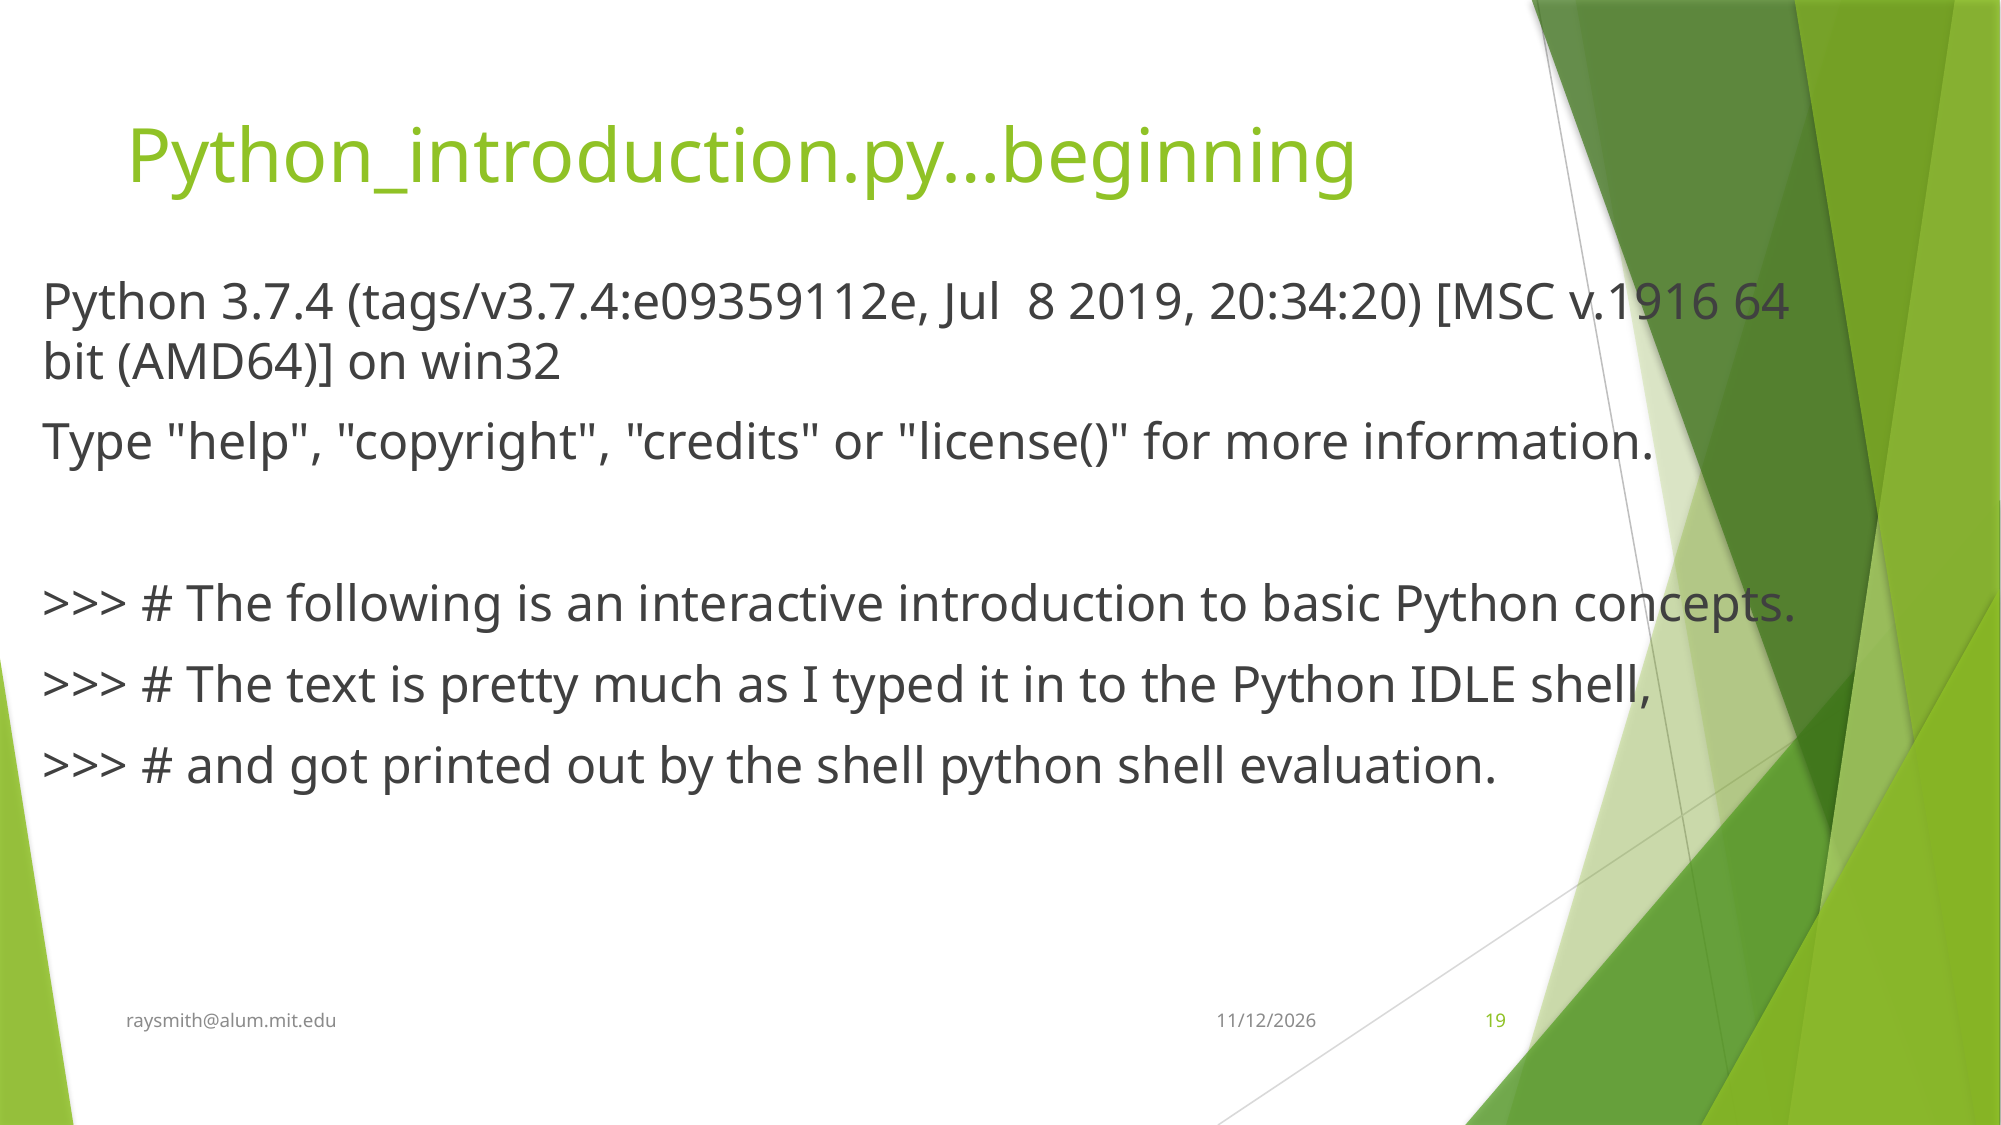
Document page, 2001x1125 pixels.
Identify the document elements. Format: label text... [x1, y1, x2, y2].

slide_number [1181, 991, 1332, 1051]
footer raysmith@alum.mit.edu [111, 991, 1145, 1051]
title Python_introduction.py…beginning [111, 99, 1522, 261]
slide_number 19 [1409, 991, 1522, 1051]
list Python 3.7.4 (tags/v3.7.4:e09359112e, Jul 8 2019, 20:34:20) [MSC v.1916 64 bit (AMD64)] on win32 Type "help", "copyright", "credits" or "license()" for more information. >>> # The following is an interactive introduction to basic Python concepts. >>> # The text is pretty much as I typed it in to the Python IDLE shell, >>> # and got printed out by the shell python shell evaluation. [18, 261, 1857, 992]
